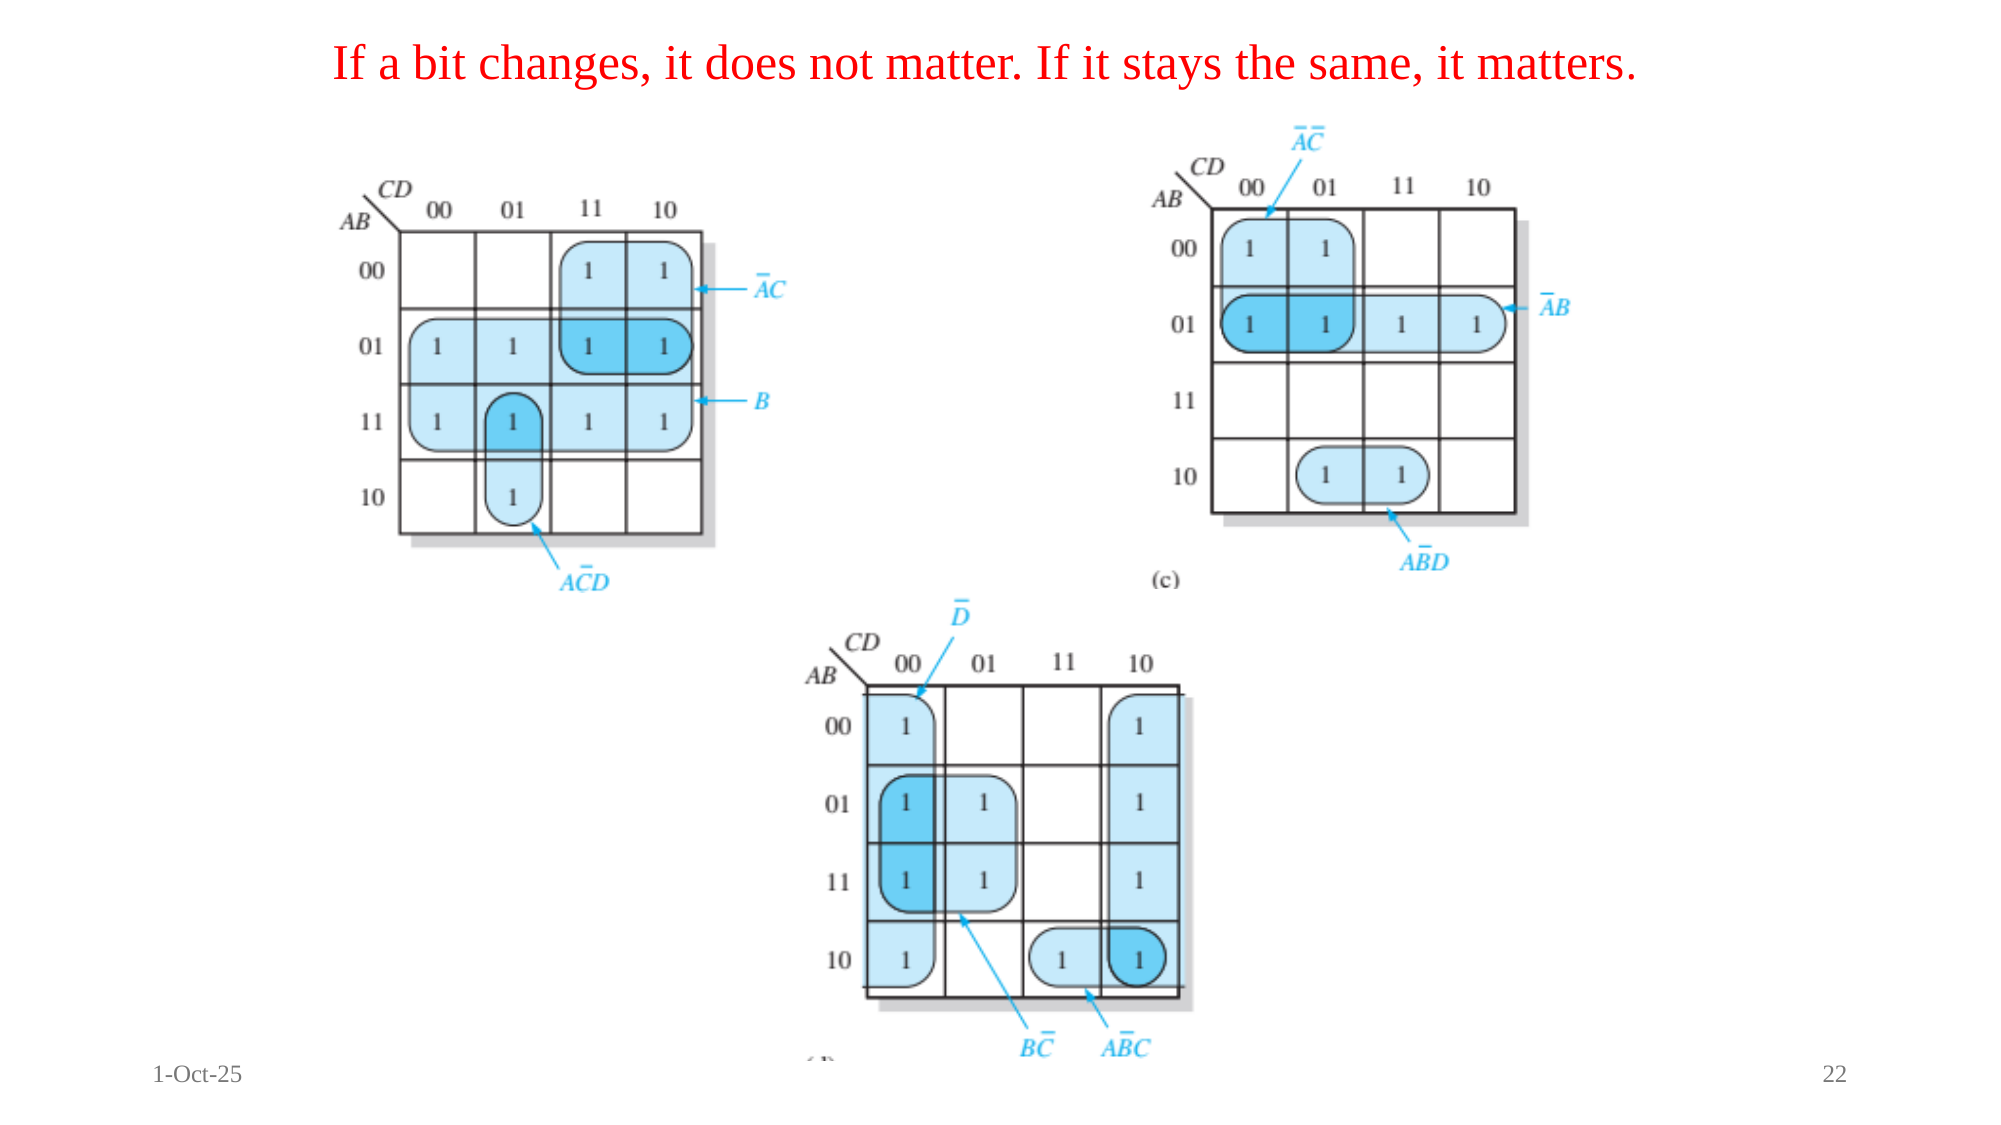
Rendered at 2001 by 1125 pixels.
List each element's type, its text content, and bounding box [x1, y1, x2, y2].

picture [298, 103, 1584, 1062]
text_box If a bit changes, it does not matter. If it stays the same, it matters. [317, 22, 1653, 143]
slide_number 22 [1412, 1042, 1863, 1103]
slide_number 1-Oct-25 [137, 1042, 588, 1103]
